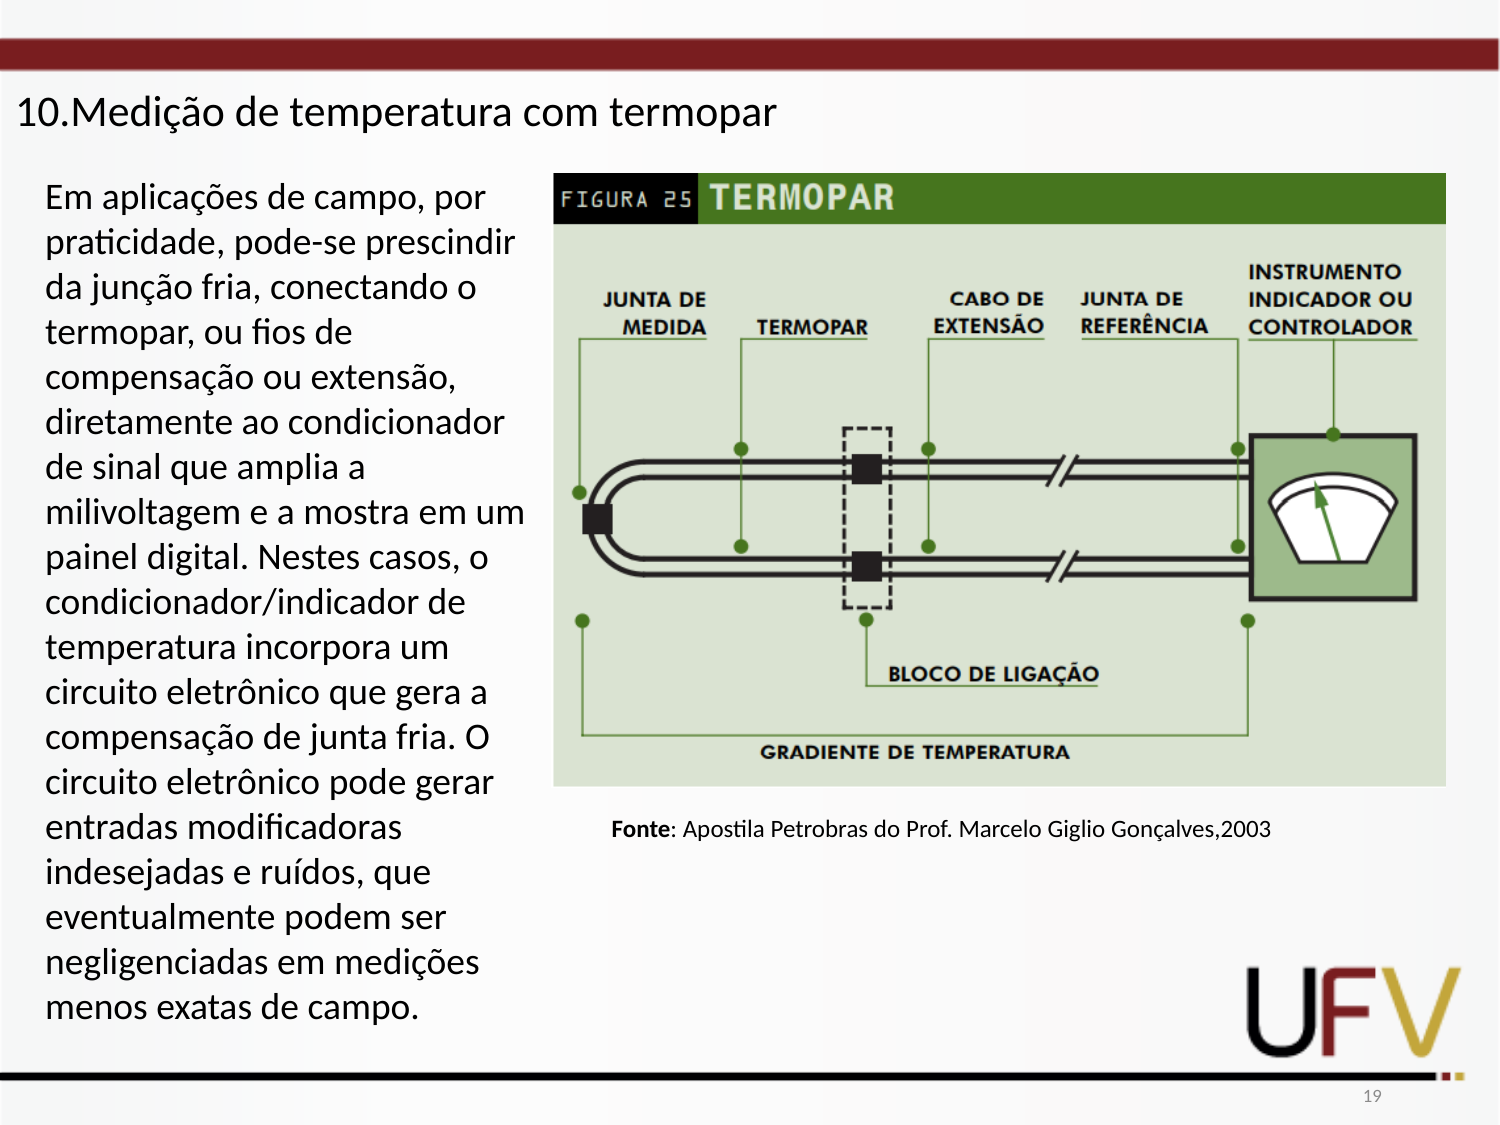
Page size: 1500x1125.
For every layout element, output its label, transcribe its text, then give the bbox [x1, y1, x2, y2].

slide_number 19 [1059, 1065, 1397, 1125]
picture [0, 0, 1500, 1125]
text_box Em aplicações de campo, por praticidade, pode-se prescindir da junção fria, conectando o termopar, ou fios de compensação ou extensão, diretamente ao condicionador de sinal que amplia a milivoltagem e a mostra em um painel digital. Nestes casos, o condicionador/indicador de temperatura incorpora um circuito eletrônico que gera a compensação de junta fria. O circuito eletrônico pode gerar entradas modificadoras indesejadas e ruídos, que eventualmente podem ser negligenciadas em medições menos exatas de campo. [30, 164, 552, 1035]
list 10.Medição de temperatura com termopar [0, 81, 813, 616]
text_box Fonte: Apostila Petrobras do Prof. Marcelo Giglio Gonçalves,2003 [596, 805, 1397, 850]
